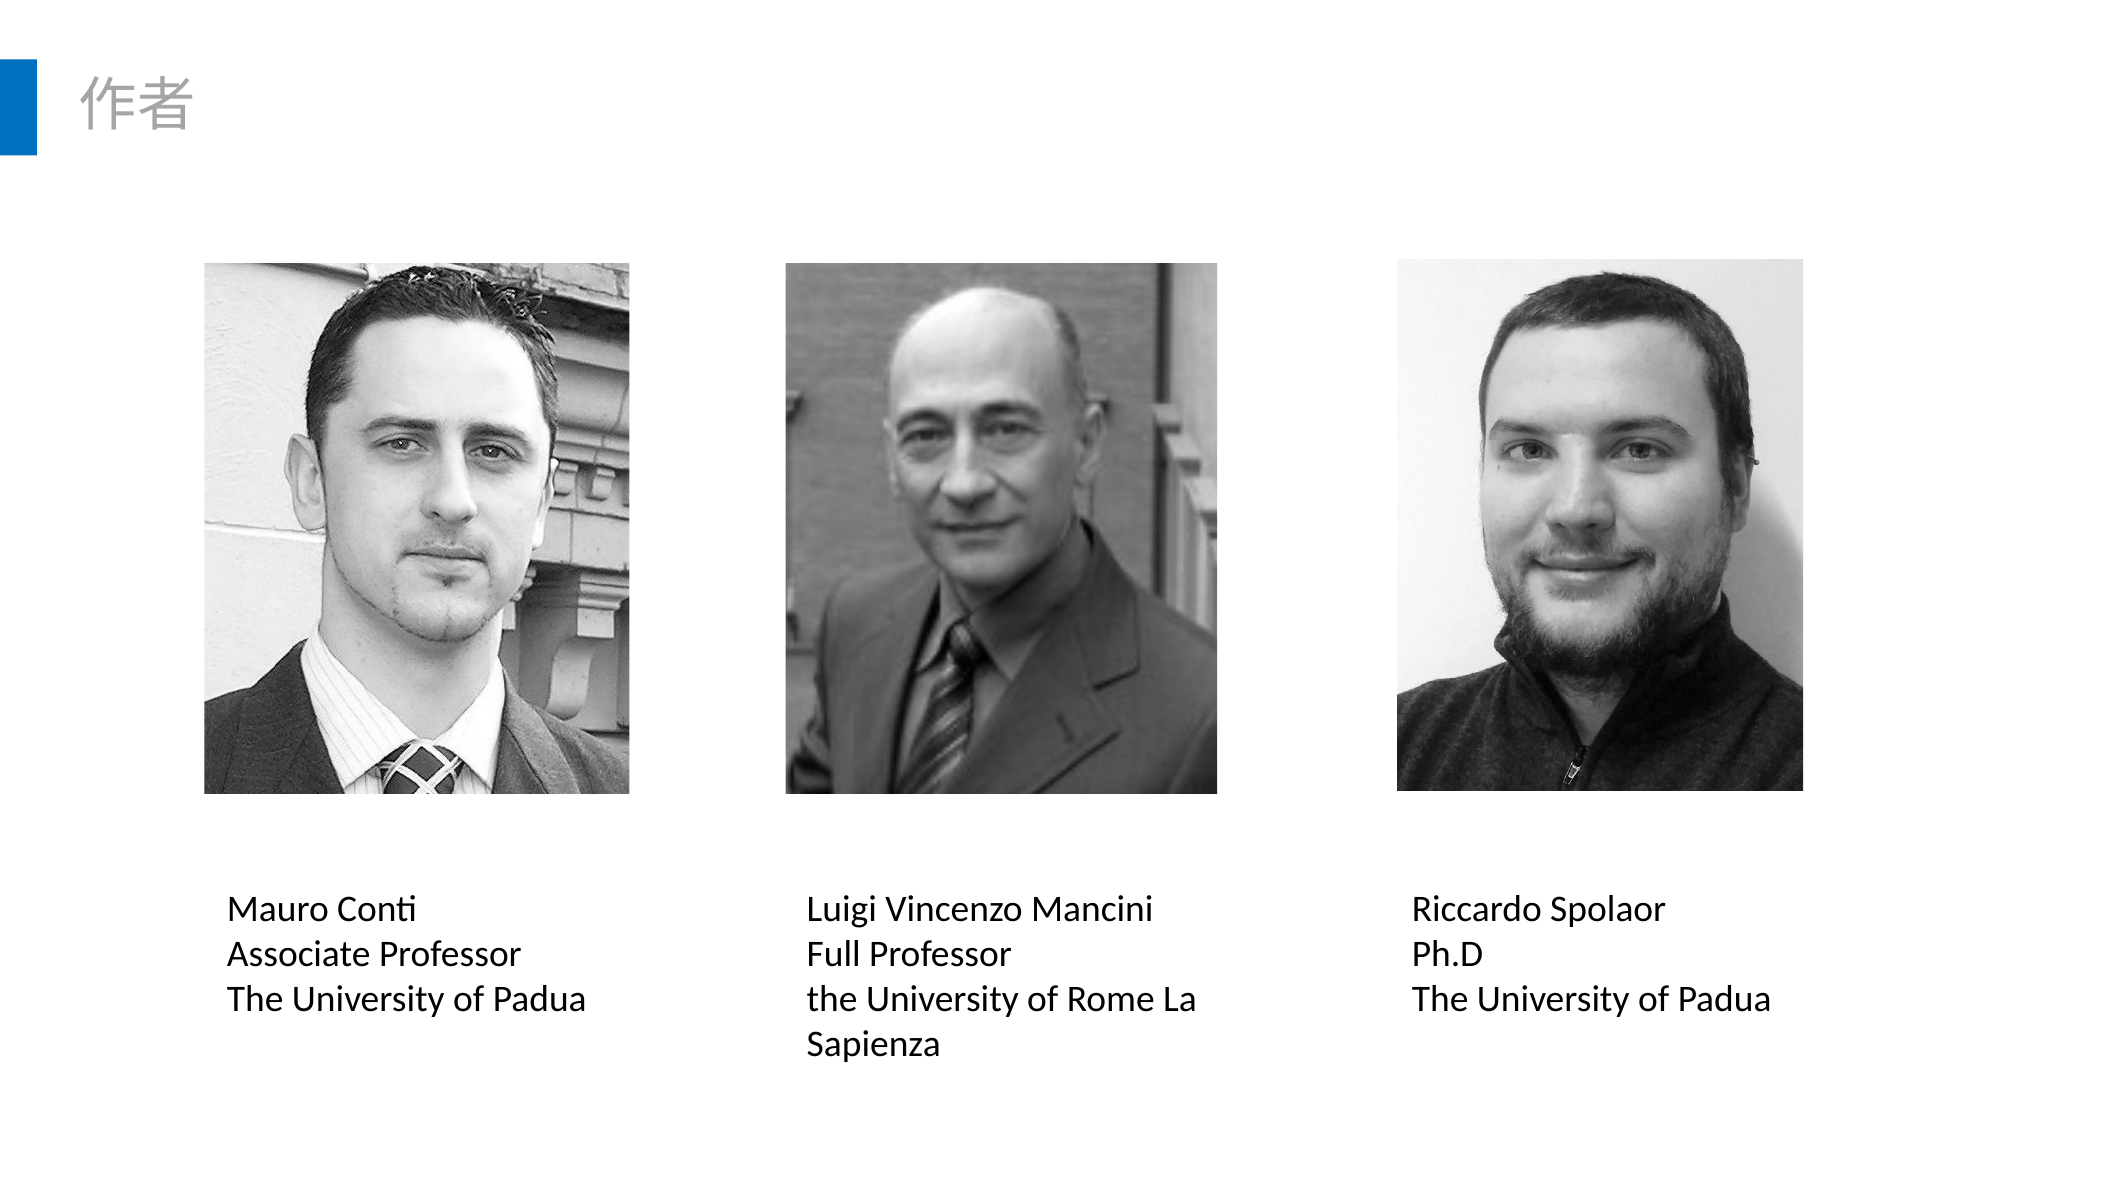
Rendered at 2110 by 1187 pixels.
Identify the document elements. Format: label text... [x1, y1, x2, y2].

text_box Riccardo Spolaor Ph.D The University of Padua [1397, 876, 1823, 1027]
picture [1397, 259, 1804, 791]
text_box 作者 [63, 59, 212, 146]
text_box Mauro Conti Associate Professor The University of Padua [212, 876, 638, 1027]
text_box Luigi Vincenzo Mancini Full Professor the University of Rome La Sapienza [791, 876, 1218, 1072]
picture [204, 263, 630, 795]
picture [785, 263, 1218, 795]
text_box [0, 58, 38, 157]
